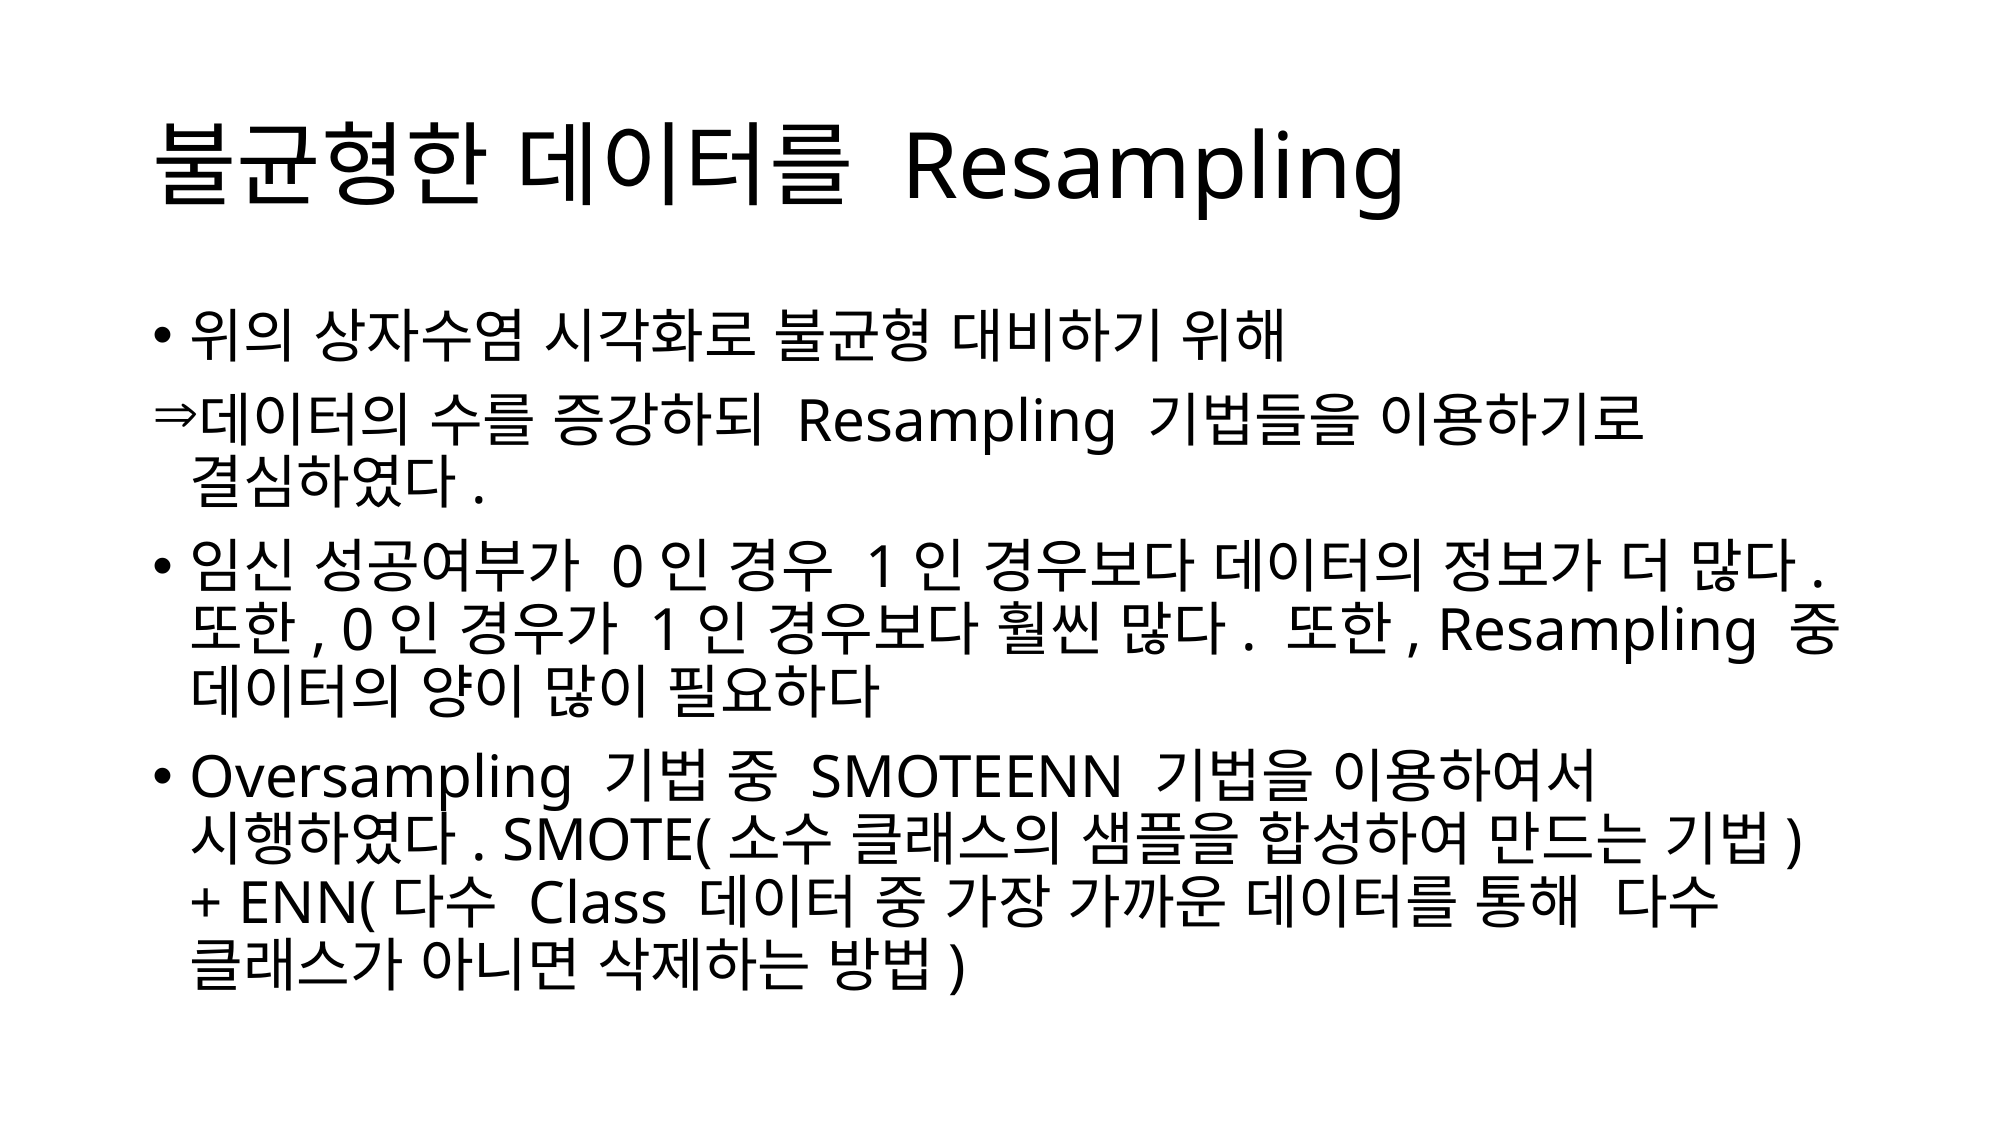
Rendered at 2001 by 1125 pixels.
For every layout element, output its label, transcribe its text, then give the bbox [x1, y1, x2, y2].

list 위의 상자수염 시각화로 불균형 대비하기 위해 데이터의 수를 증강하되 Resampling 기법들을 이용하기로 결심하였다. 임신 성공여부가 0인 경우 1인 경우보다 데이터의 정보가 더 많다. 또한, 0인 경우가 1인 경우보다 훨씬 많다. 또한, Resampling 중 데이터의 양이 많이 필요하다 Oversampling 기법 중 SMOTEENN 기법을 이용하여서 시행하였다. SMOTE(소수 클래스의 샘플을 합성하여 만드는 기법) + ENN(다수 Class 데이터 중 가장 가까운 데이터를 통해 다수 클래스가 아니면 삭제하는 방법) [137, 299, 1863, 1014]
title 불균형한 데이터를 Resampling [137, 59, 1863, 278]
